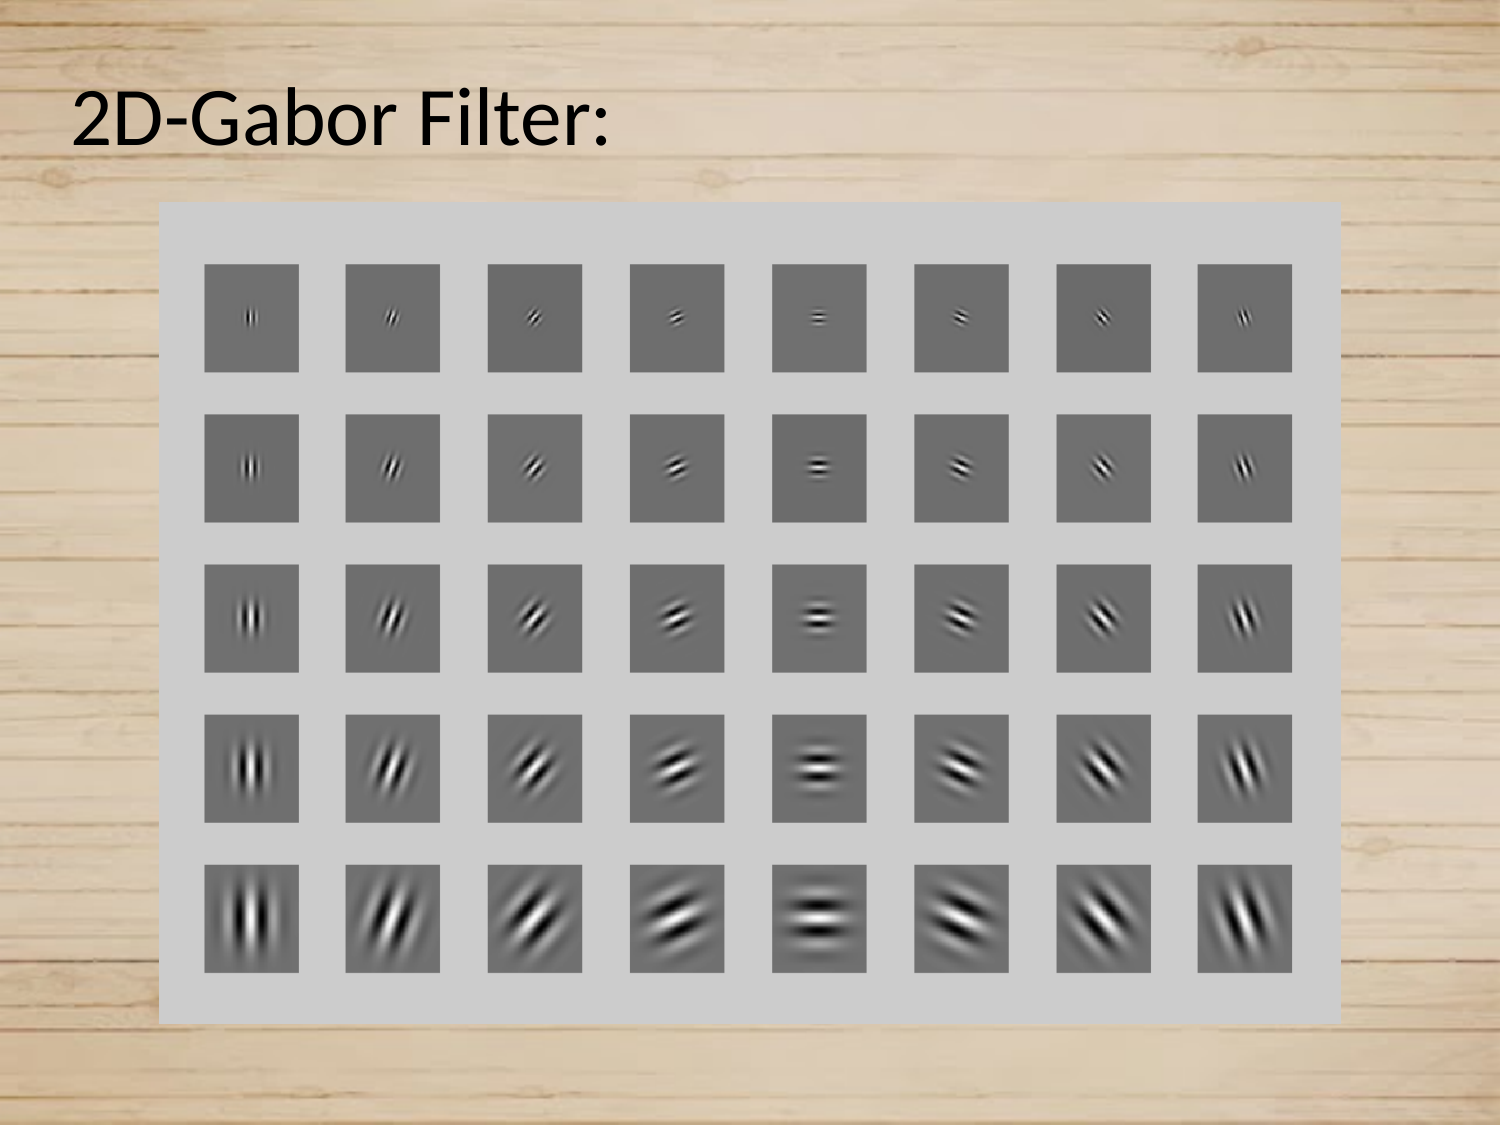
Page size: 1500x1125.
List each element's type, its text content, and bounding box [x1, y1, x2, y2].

picture [0, 0, 1500, 1125]
text_box 2D-Gabor Filter: [56, 54, 629, 170]
